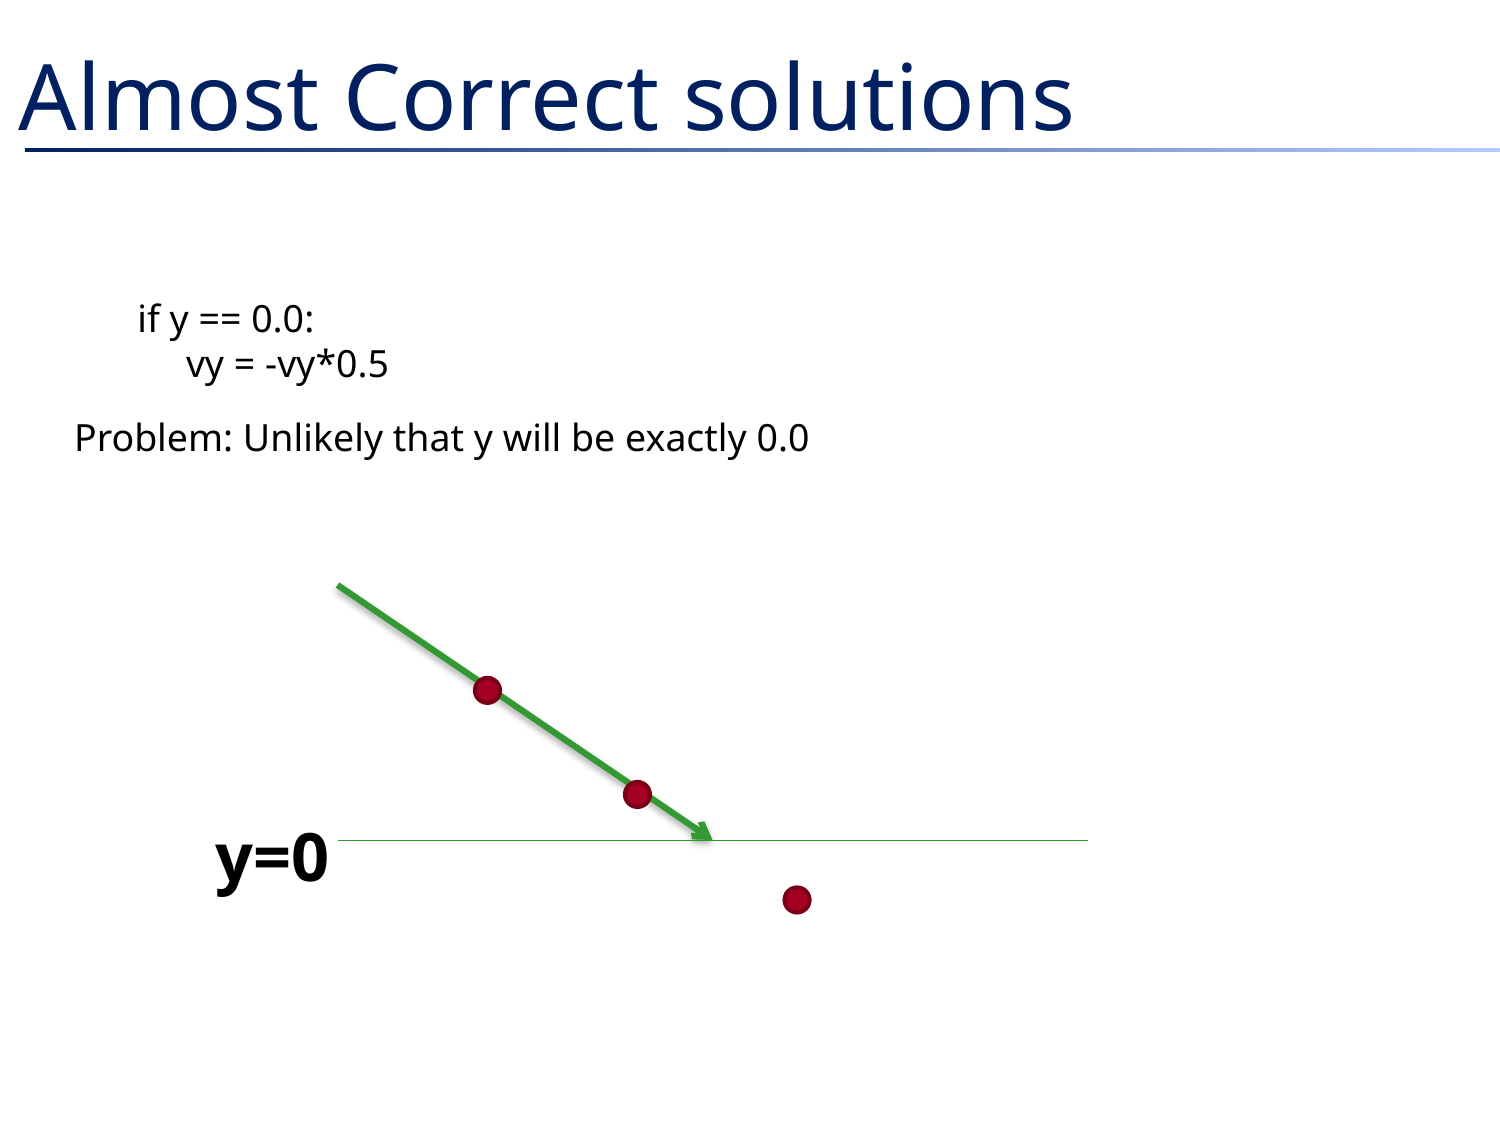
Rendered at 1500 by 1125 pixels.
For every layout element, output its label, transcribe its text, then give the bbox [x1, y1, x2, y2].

text_box Problem: Unlikely that y will be exactly 0.0 [59, 406, 835, 467]
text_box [337, 584, 713, 840]
title Almost Correct solutions [3, 0, 1429, 188]
text_box if y == 0.0: vy = -vy*0.5 [122, 287, 405, 393]
text_box y=0 [200, 806, 345, 902]
text_box [782, 885, 812, 915]
